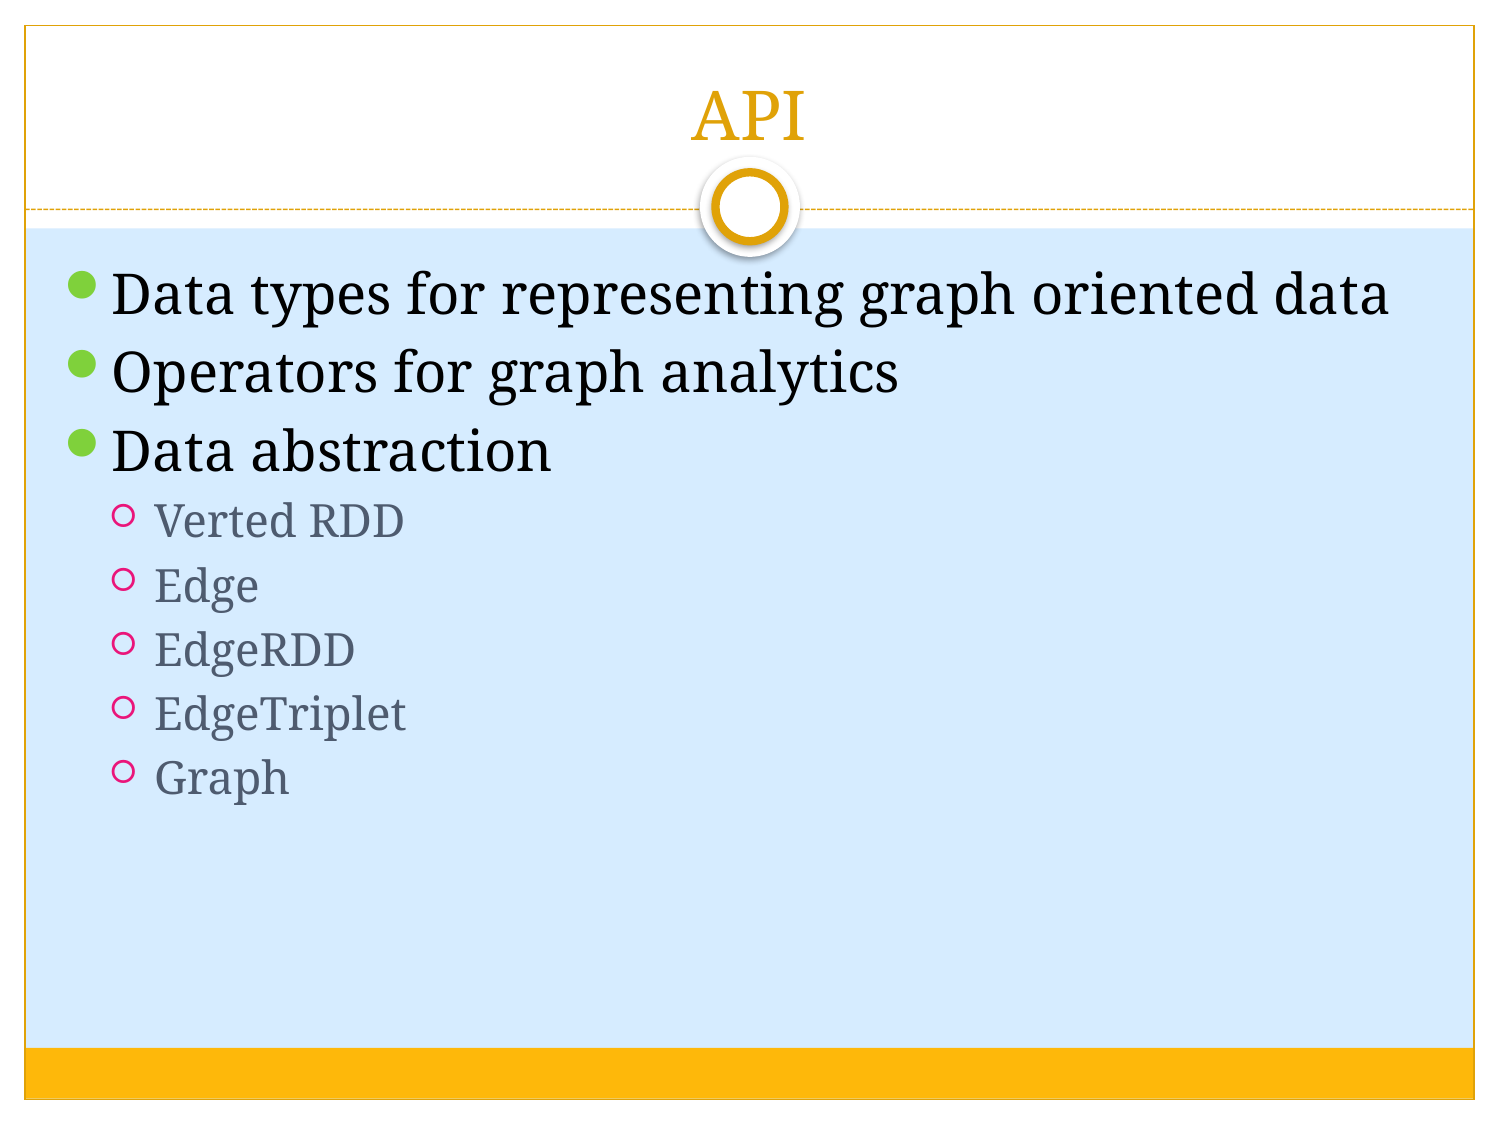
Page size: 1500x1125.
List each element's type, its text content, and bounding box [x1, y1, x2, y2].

list Data types for representing graph oriented data Operators for graph analytics Data abstraction Verted RDD Edge EdgeRDD EdgeTriplet Graph [49, 250, 1445, 1001]
title API [49, 37, 1450, 162]
